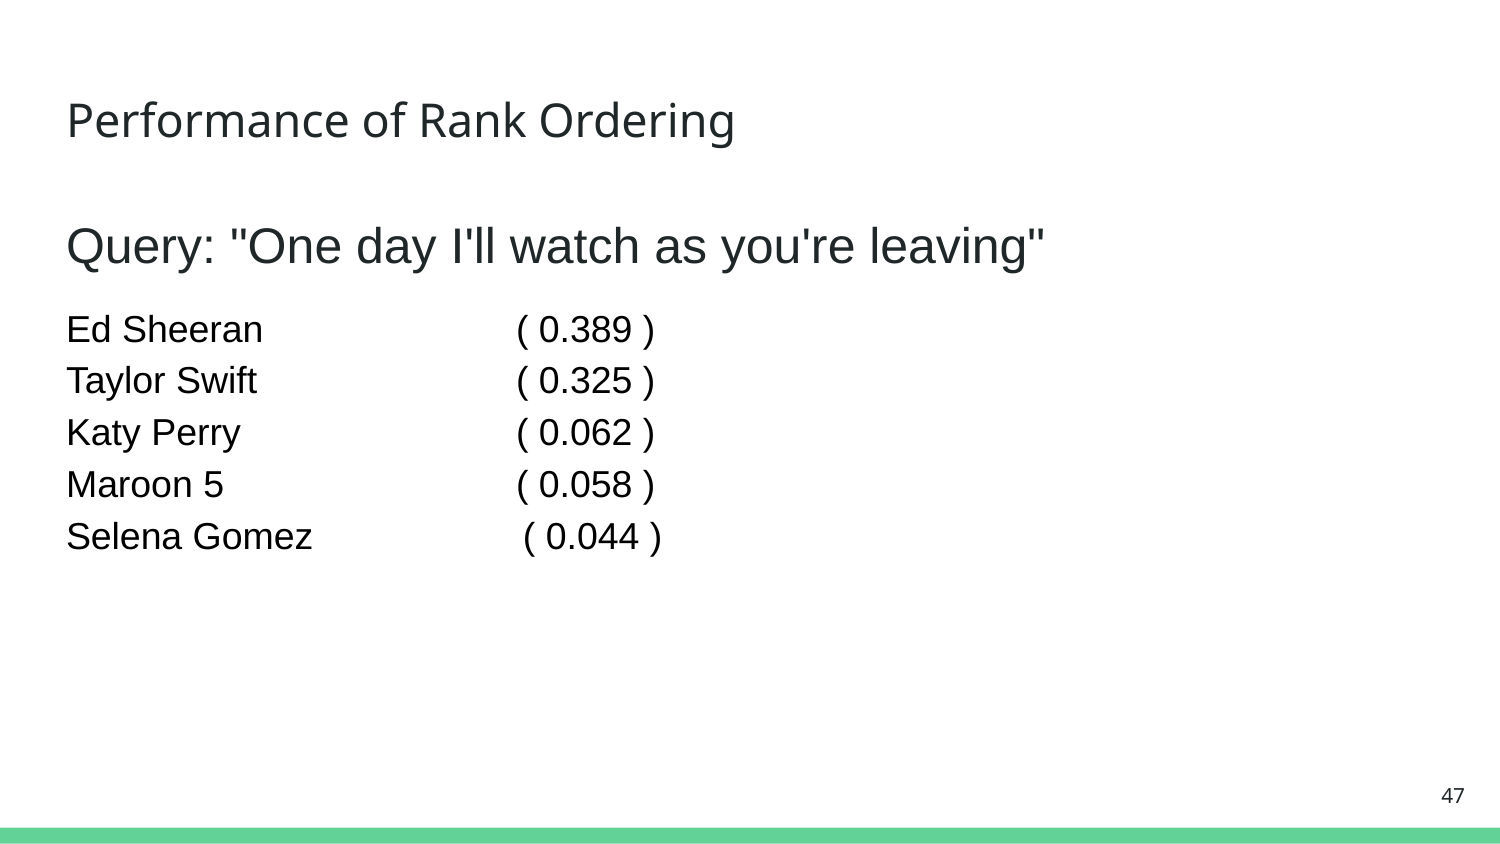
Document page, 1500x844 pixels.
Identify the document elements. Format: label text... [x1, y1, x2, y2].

list Query: "One day I'll watch as you're leaving" Ed Sheeran ( 0.389 ) Taylor Swift ( 0.325 ) Katy Perry ( 0.062 ) Maroon 5 ( 0.058 ) Selena Gomez ( 0.044 ) [51, 189, 1449, 750]
title Performance of Rank Ordering [51, 72, 1449, 167]
slide_number 47 [1389, 764, 1480, 830]
